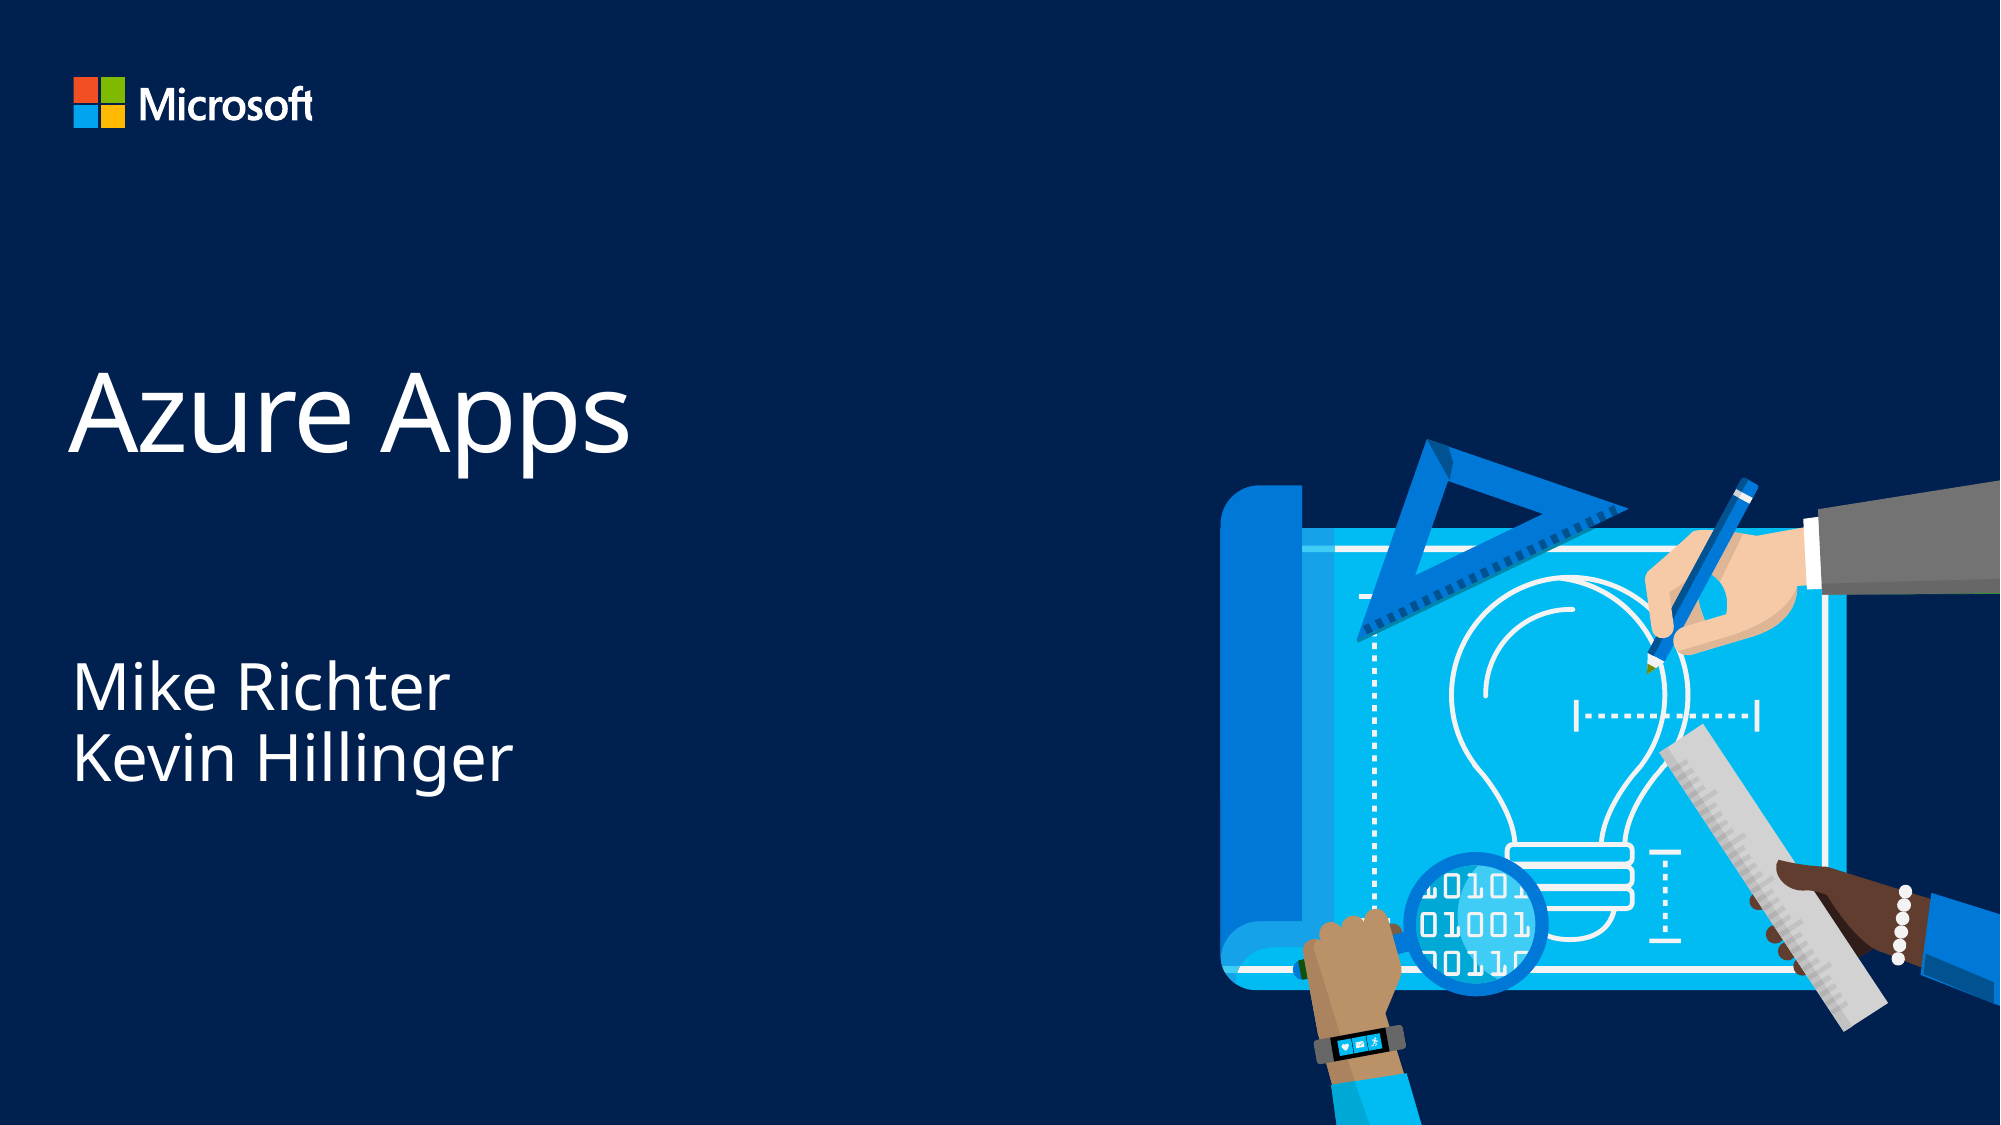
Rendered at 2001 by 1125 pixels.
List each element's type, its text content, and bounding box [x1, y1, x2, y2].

title Azure Apps [44, 341, 1221, 636]
list Mike Richter Kevin Hillinger [44, 636, 1074, 931]
